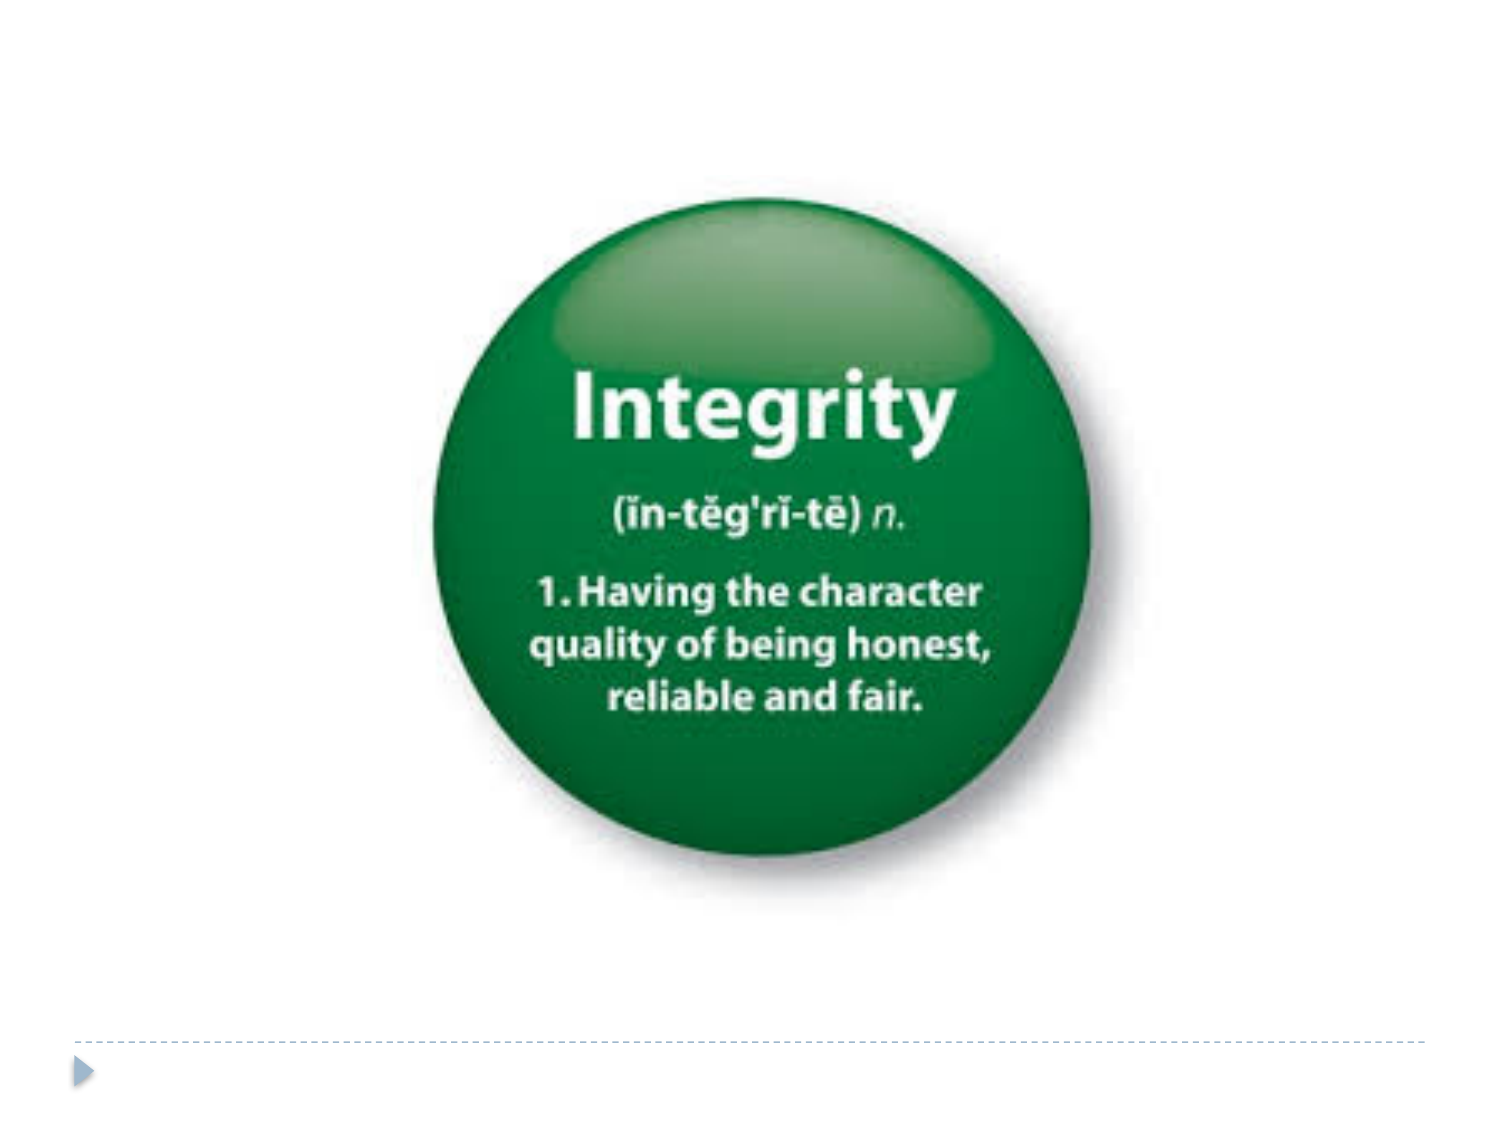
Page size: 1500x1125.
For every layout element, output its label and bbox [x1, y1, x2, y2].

picture [411, 175, 1166, 927]
